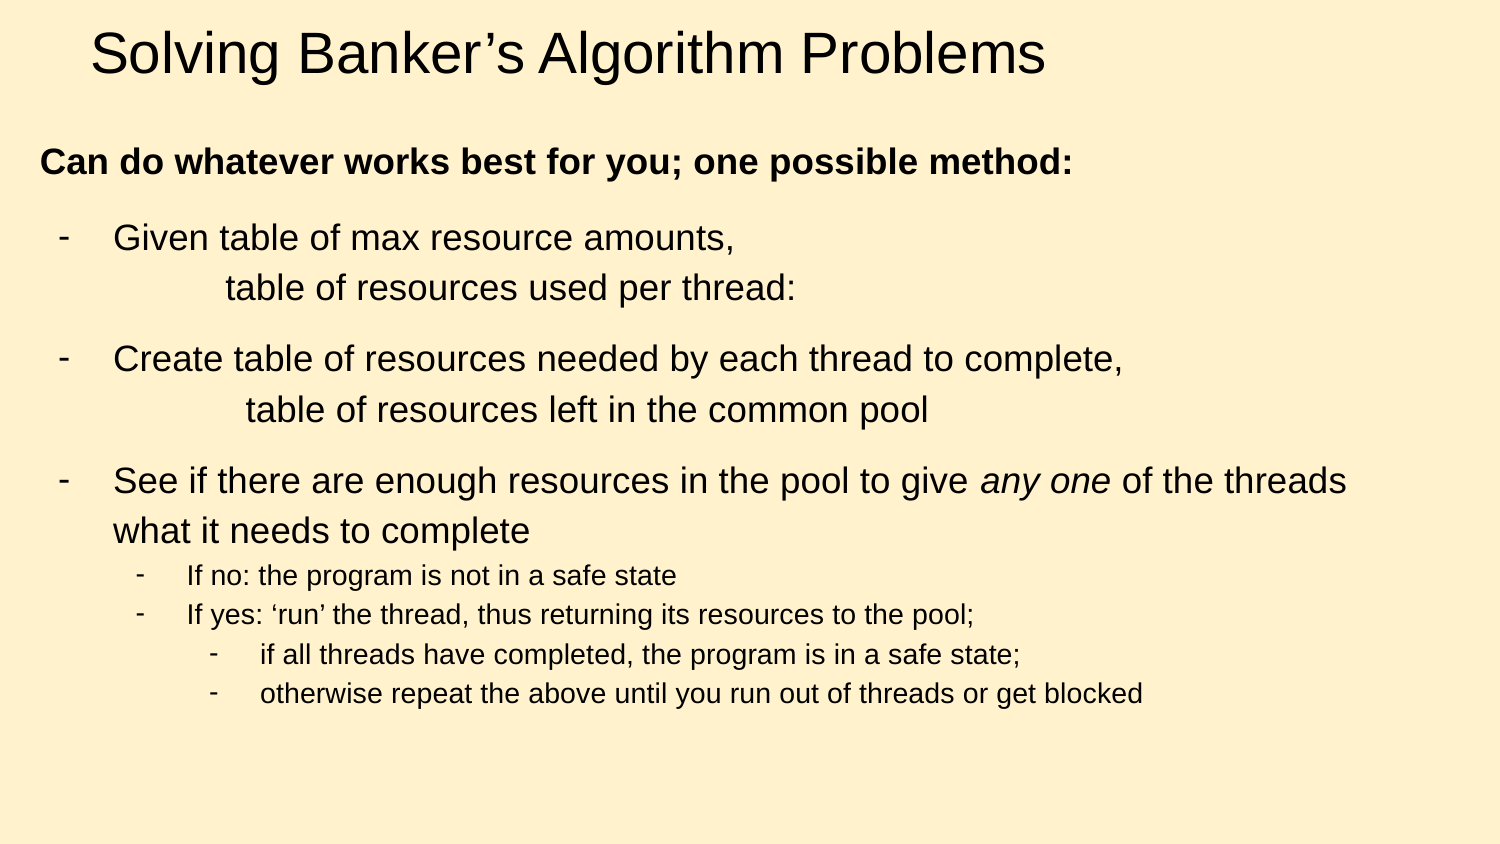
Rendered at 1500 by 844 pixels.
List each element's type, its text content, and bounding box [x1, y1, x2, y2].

title Solving Banker’s Algorithm Problems [75, 0, 1425, 116]
list Can do whatever works best for you; one possible method: Given table of max resource amounts, table of resources used per thread: Create table of resources needed by each thread to complete, table of resources left in the common pool See if there are enough resources in the pool to give any one of the threads what it needs to complete If no: the program is not in a safe state If yes: ‘run’ the thread, thus returning its resources to the pool; if all threads have completed, the program is in a safe state; otherwise repeat the above until you run out of threads or get blocked [24, 116, 1425, 728]
